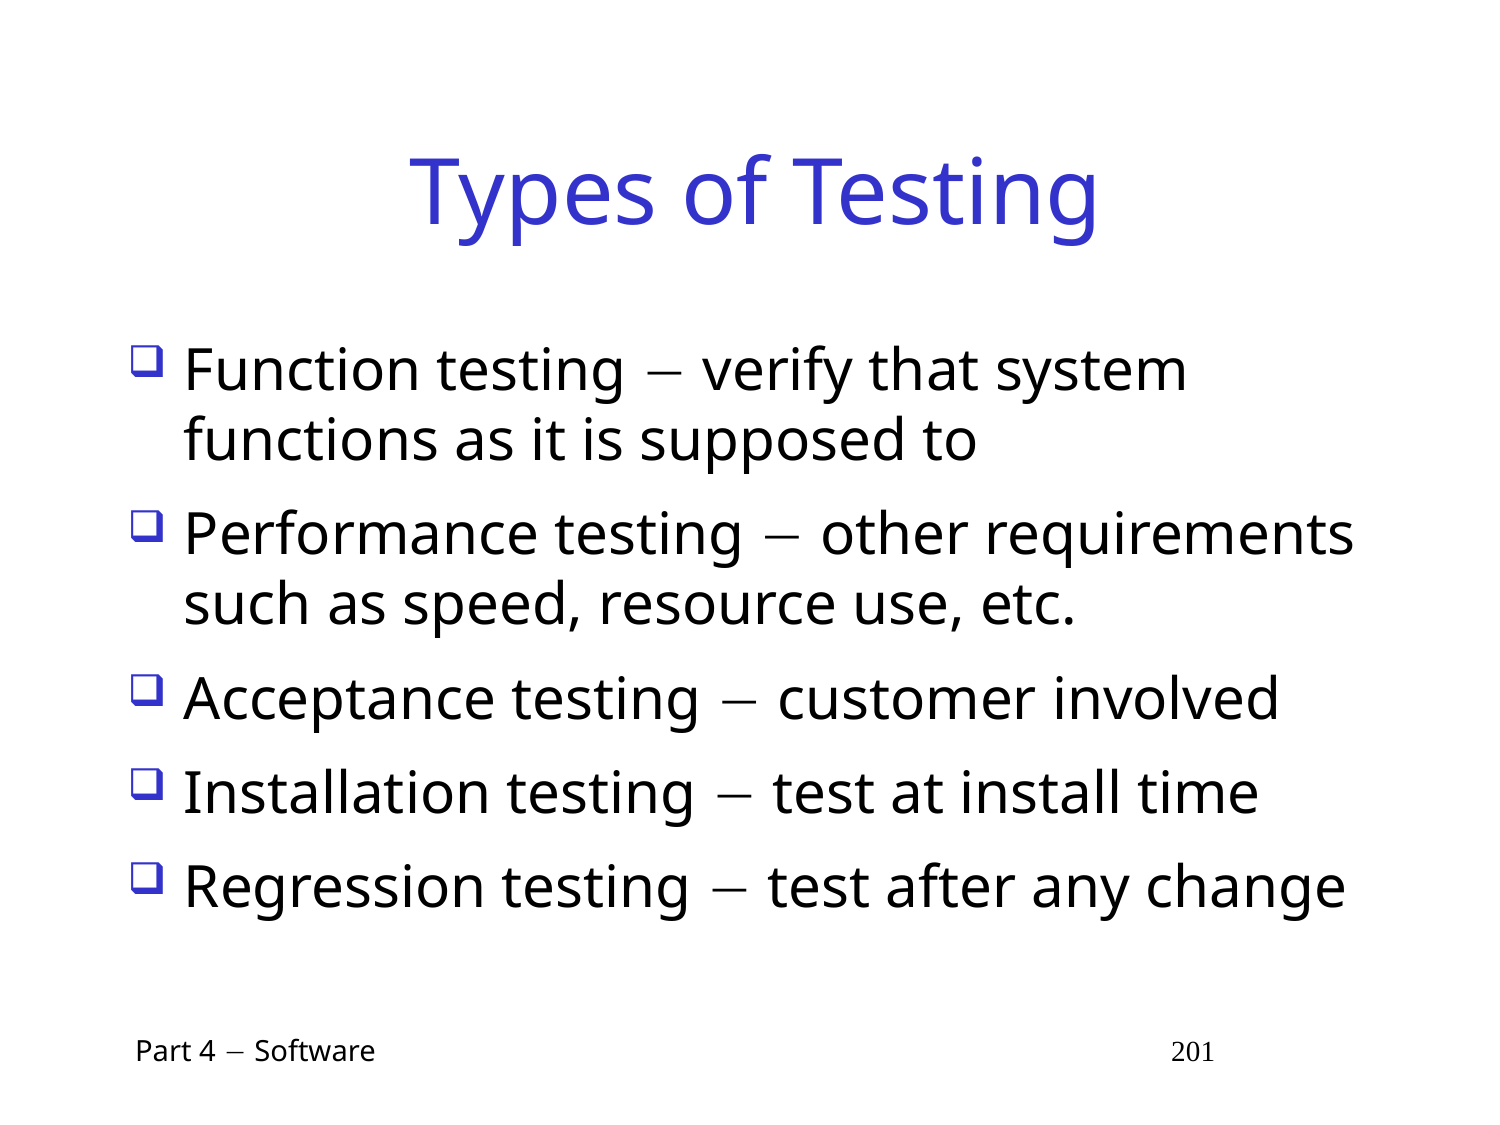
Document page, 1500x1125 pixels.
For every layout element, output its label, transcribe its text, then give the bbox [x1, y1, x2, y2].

title Types of Testing [112, 74, 1401, 301]
footer Part 4  Software 201 [112, 1024, 1401, 1101]
list Function testing  verify that system functions as it is supposed to Performance testing  other requirements such as speed, resource use, etc. Acceptance testing  customer involved Installation testing  test at install time Regression testing  test after any change [112, 324, 1426, 1001]
